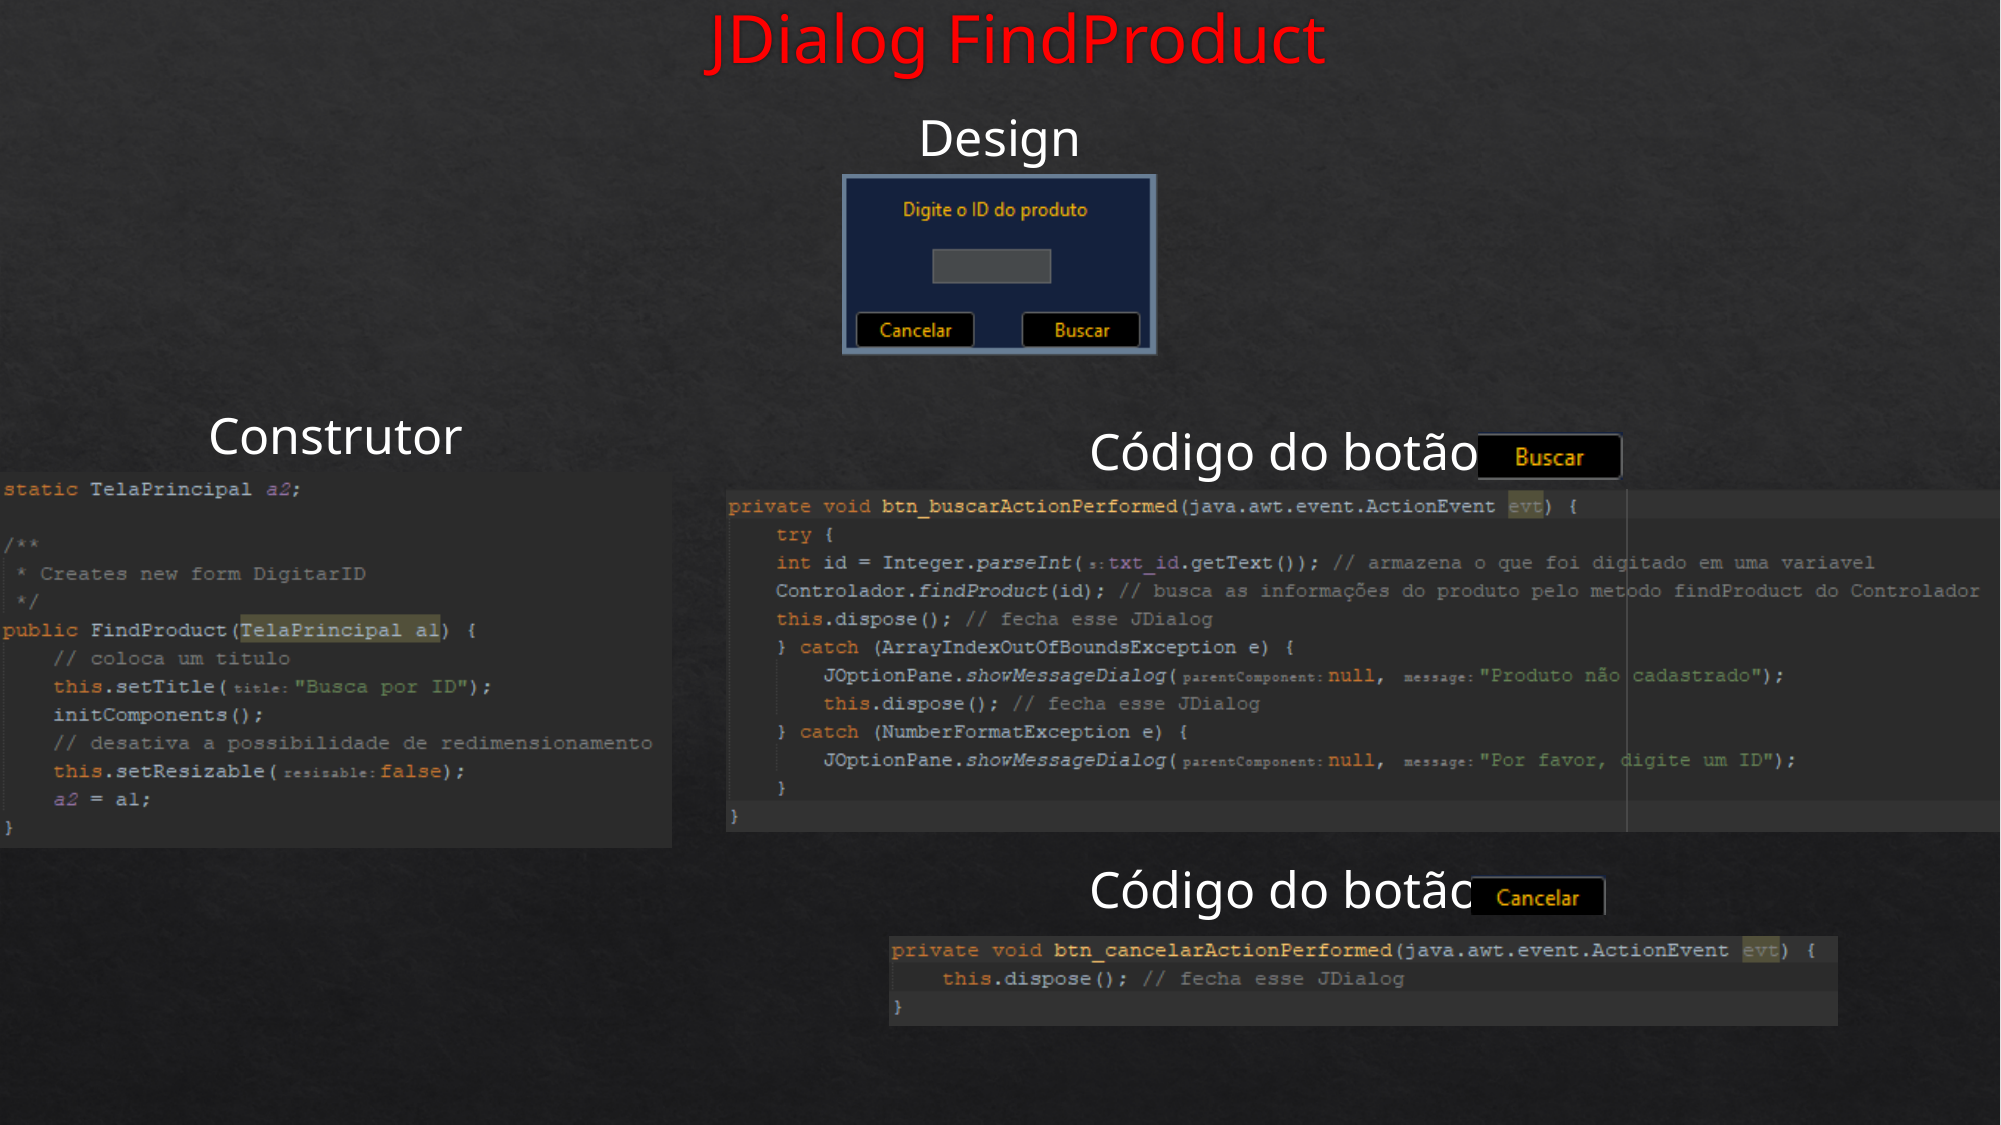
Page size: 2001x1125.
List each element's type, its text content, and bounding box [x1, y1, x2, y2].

text_box Construtor [193, 397, 479, 468]
text_box JDialog FindProduct [498, 6, 1539, 68]
text_box Código do botão [1074, 413, 1495, 485]
picture [888, 936, 1838, 1027]
picture [726, 488, 2000, 832]
picture [1478, 432, 1623, 480]
picture [0, 472, 673, 849]
picture [841, 174, 1159, 357]
picture [1470, 874, 1606, 915]
text_box Código do botão [1074, 851, 1495, 926]
text_box Design [903, 98, 1097, 170]
